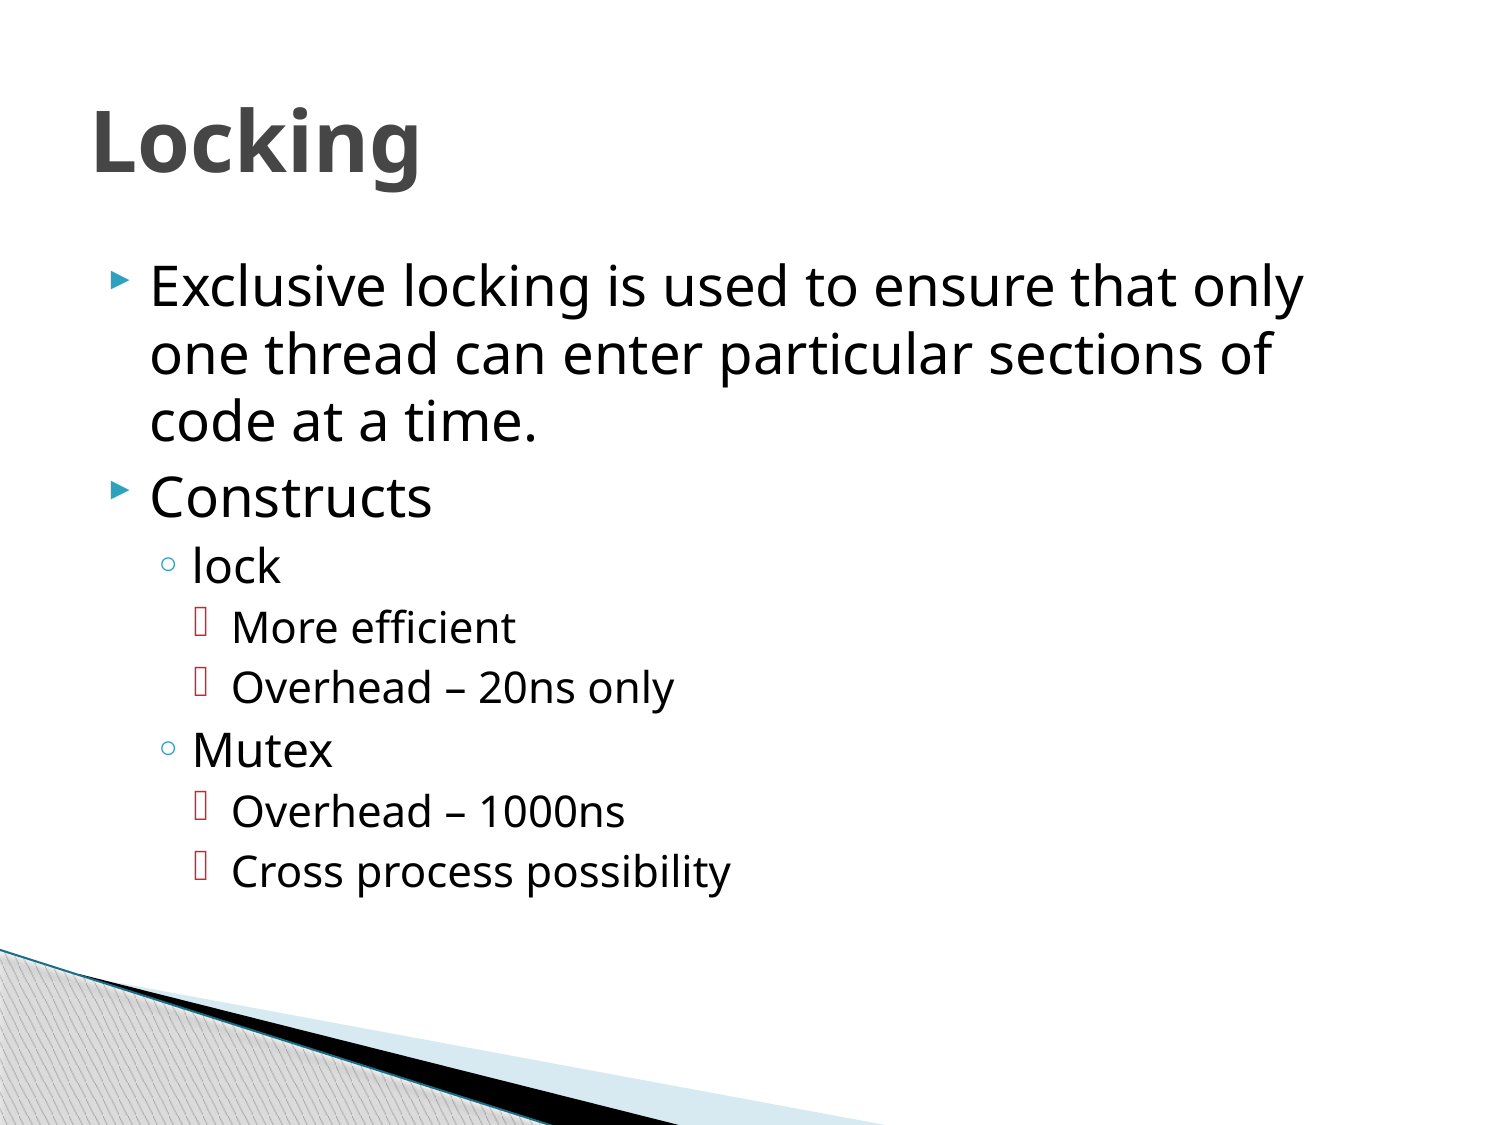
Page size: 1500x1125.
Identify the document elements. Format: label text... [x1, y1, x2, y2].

title Locking [75, 45, 1425, 233]
list Exclusive locking is used to ensure that only one thread can enter particular sections of code at a time. Constructs lock More efficient Overhead – 20ns only Mutex Overhead – 1000ns Cross process possibility [75, 243, 1425, 986]
